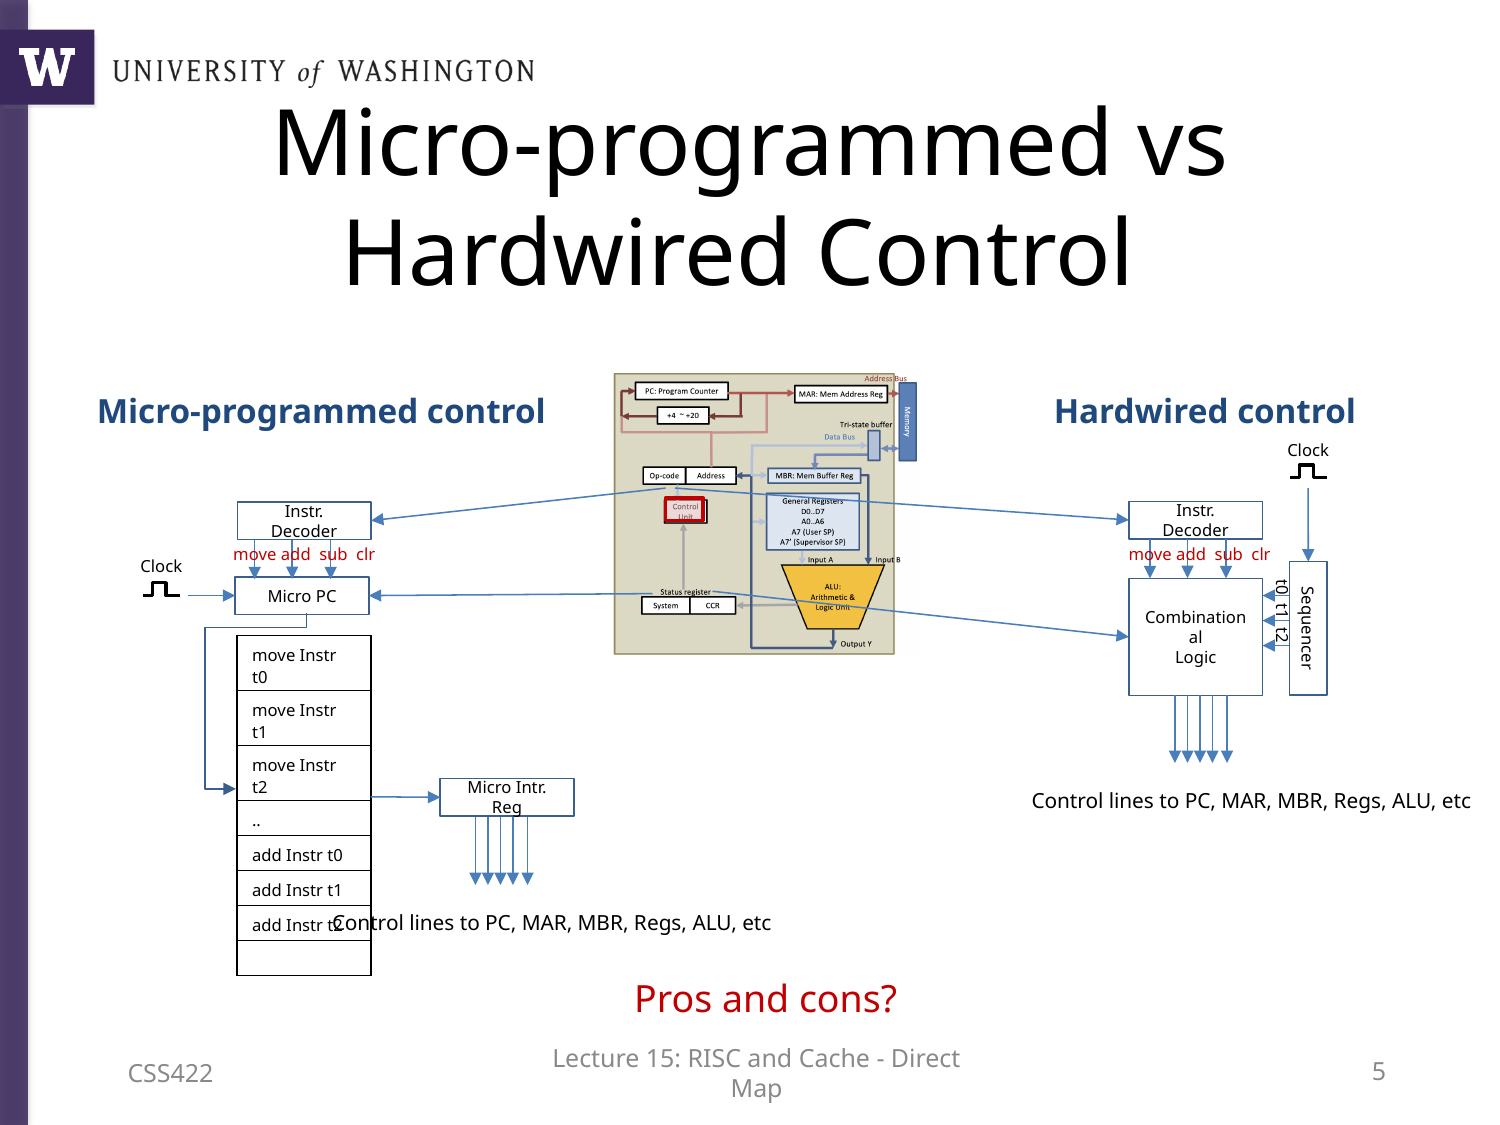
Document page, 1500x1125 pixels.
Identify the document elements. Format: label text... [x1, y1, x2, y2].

table_cell add Instr t1 [238, 871, 336, 905]
text_box Pros and cons? [619, 967, 913, 1028]
table_cell add Instr t0 [238, 836, 336, 870]
text_box Clock [125, 548, 198, 584]
title Micro-programmed vs Hardwired Control [75, 125, 1425, 263]
text_box [143, 584, 180, 596]
text_box [1290, 468, 1327, 478]
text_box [1040, 694, 1462, 821]
text_box Combinational Logic [1127, 588, 1264, 693]
picture [112, 59, 534, 88]
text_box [370, 487, 666, 521]
text_box Micro-programmed control [82, 383, 562, 438]
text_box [712, 590, 1130, 638]
table_cell [238, 941, 370, 975]
footer Lecture 15: RISC and Cache - Direct Map [519, 1042, 995, 1103]
text_box [203, 612, 309, 796]
text_box Sequencer [1287, 559, 1329, 693]
slide_number 4 [1051, 1042, 1402, 1103]
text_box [226, 536, 382, 580]
picture [19, 48, 75, 86]
picture [612, 370, 920, 659]
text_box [674, 487, 1130, 521]
table_cell .. [238, 801, 370, 835]
text_box Instr. Decoder [1127, 499, 1264, 534]
slide_number CSS422 [112, 1042, 463, 1103]
table_cell move Instr t1 [254, 691, 370, 745]
text_box Clock [1272, 432, 1344, 468]
text_box Micro PC [233, 587, 371, 616]
table_header move Instr t0 [276, 636, 370, 690]
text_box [1122, 535, 1278, 579]
text_box Instr. Decoder [235, 500, 373, 535]
table_cell move Instr t2 [238, 746, 370, 800]
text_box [341, 817, 763, 943]
text_box t0 t1 t2 [1265, 565, 1300, 659]
text_box Micro Intr. Reg [438, 776, 576, 815]
table_cell add Instr t2 [238, 906, 336, 940]
text_box Hardwired control [1038, 383, 1372, 438]
